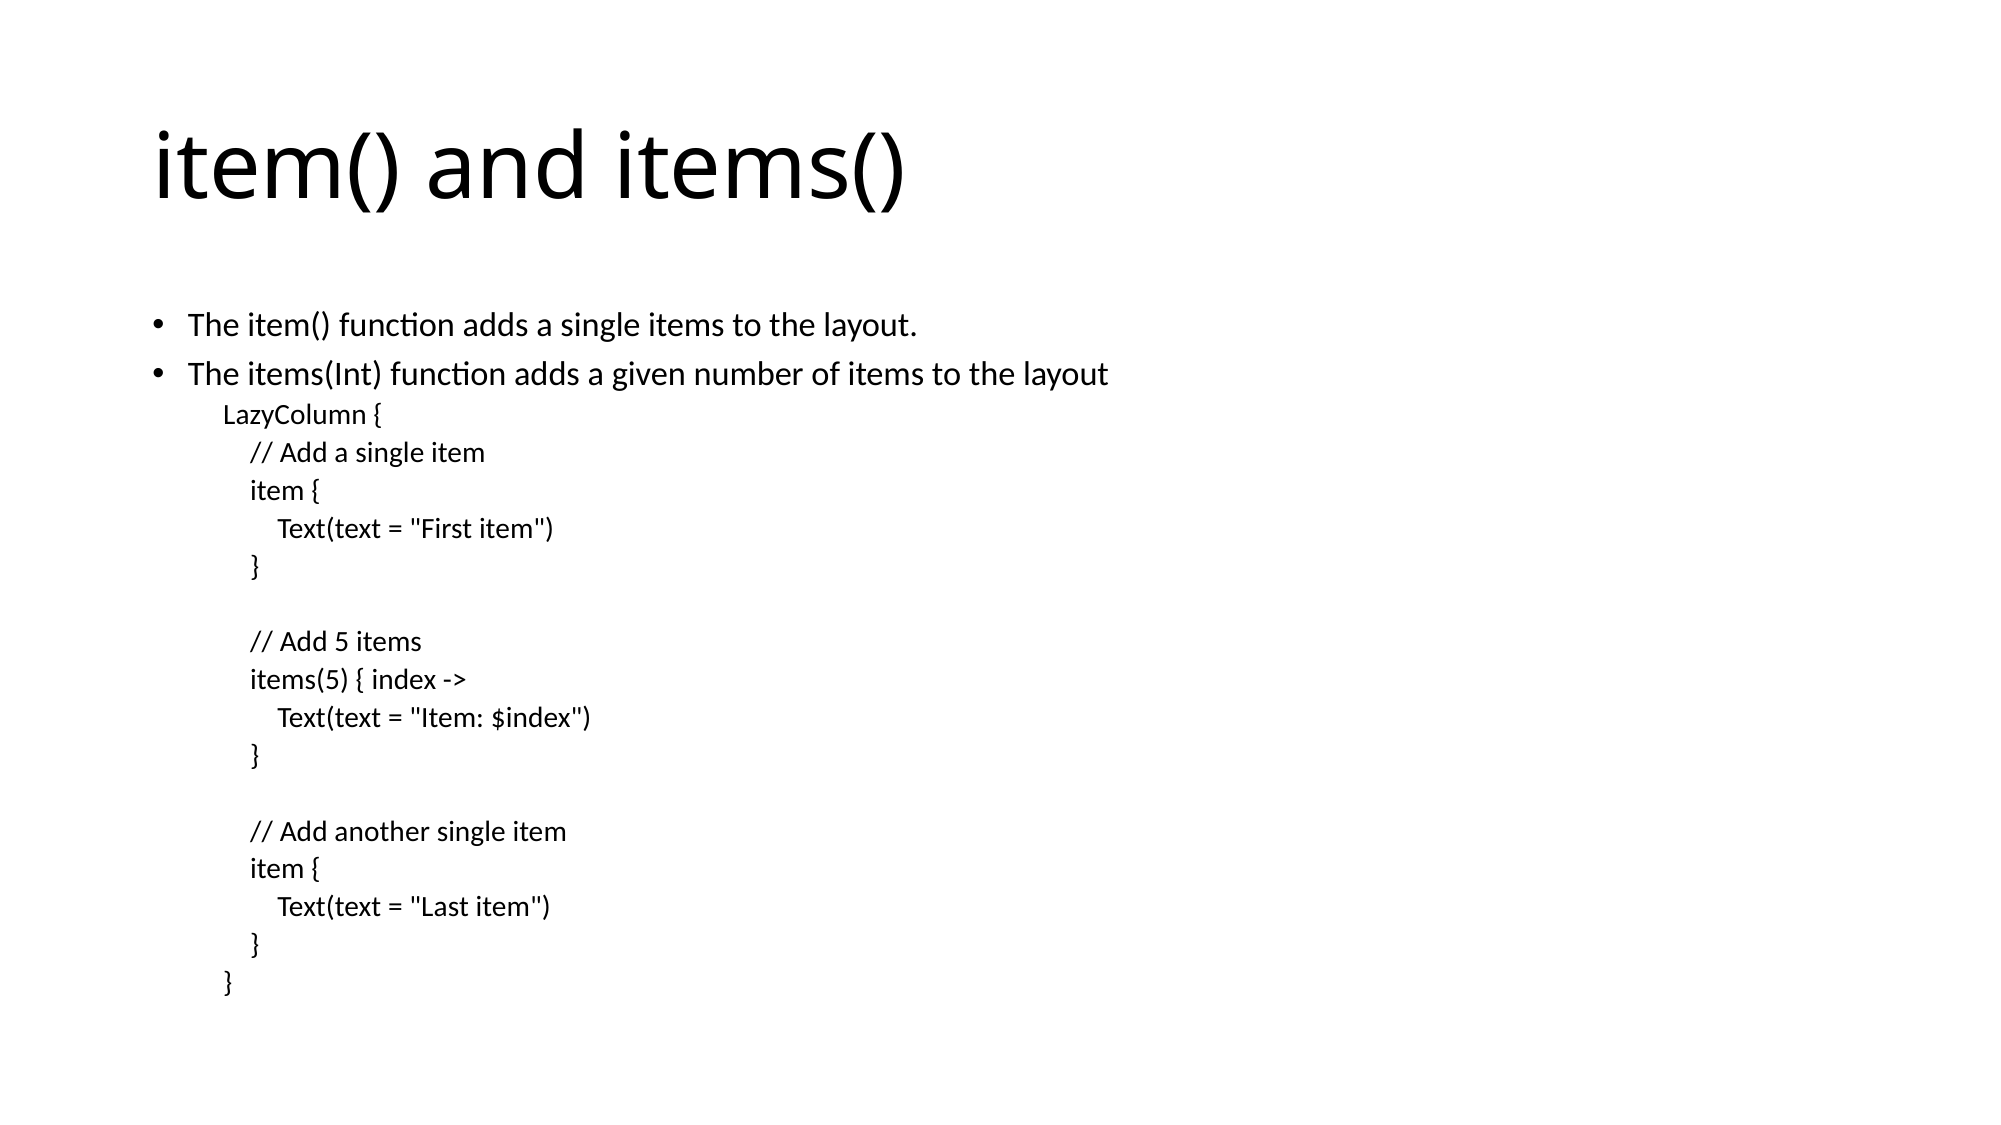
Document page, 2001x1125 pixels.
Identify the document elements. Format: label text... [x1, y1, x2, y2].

title item() and items() [137, 59, 1863, 278]
list The item() function adds a single items to the layout. The items(Int) function adds a given number of items to the layout LazyColumn { // Add a single item item { Text(text = "First item") } // Add 5 items items(5) { index -> Text(text = "Item: $index") } // Add another single item item { Text(text = "Last item") } } [137, 299, 1863, 1014]
